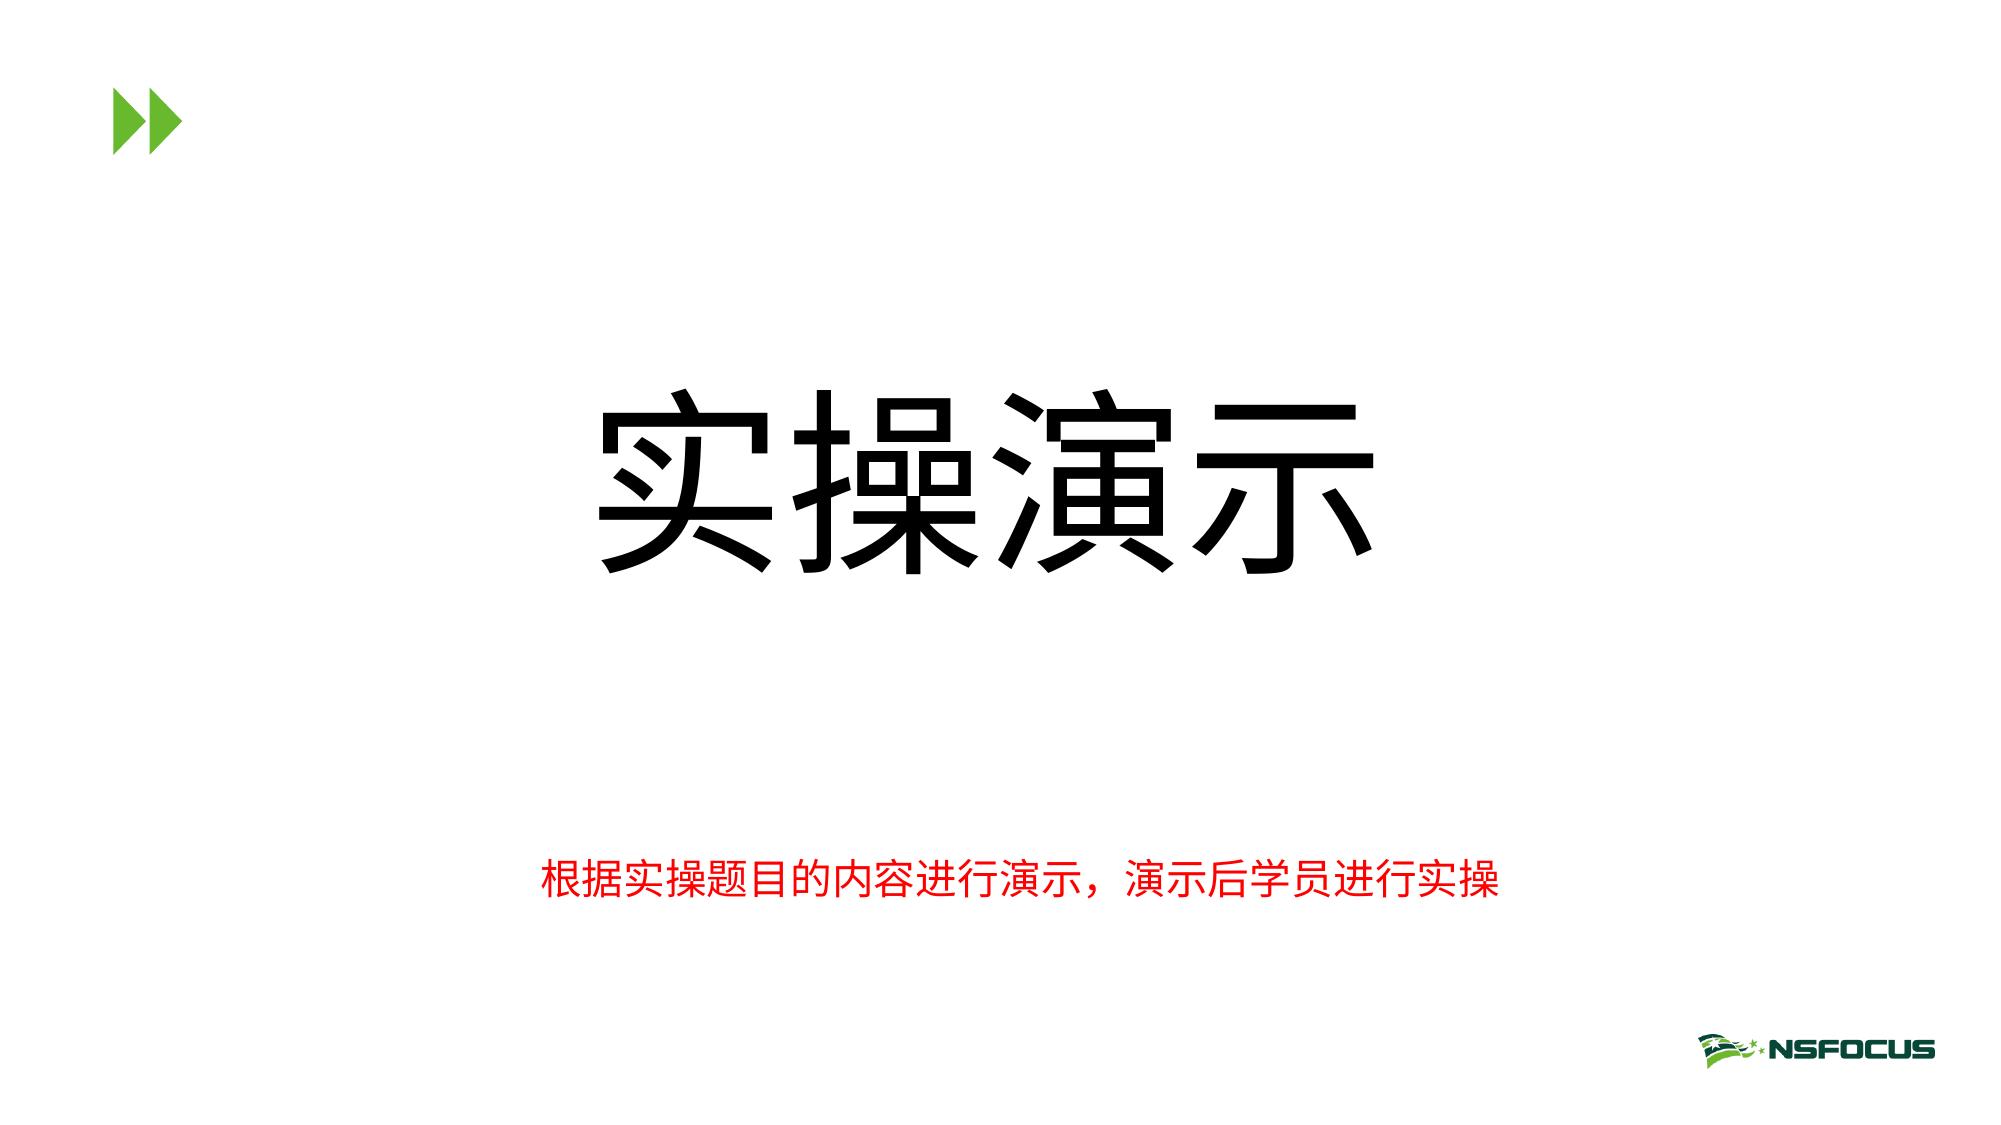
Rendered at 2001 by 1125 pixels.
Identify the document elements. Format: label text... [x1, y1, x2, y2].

picture [1698, 1034, 1935, 1069]
text_box 根据实操题目的内容进行演示，演示后学员进行实操 [525, 832, 1820, 910]
list 实操演示 [570, 378, 1440, 619]
